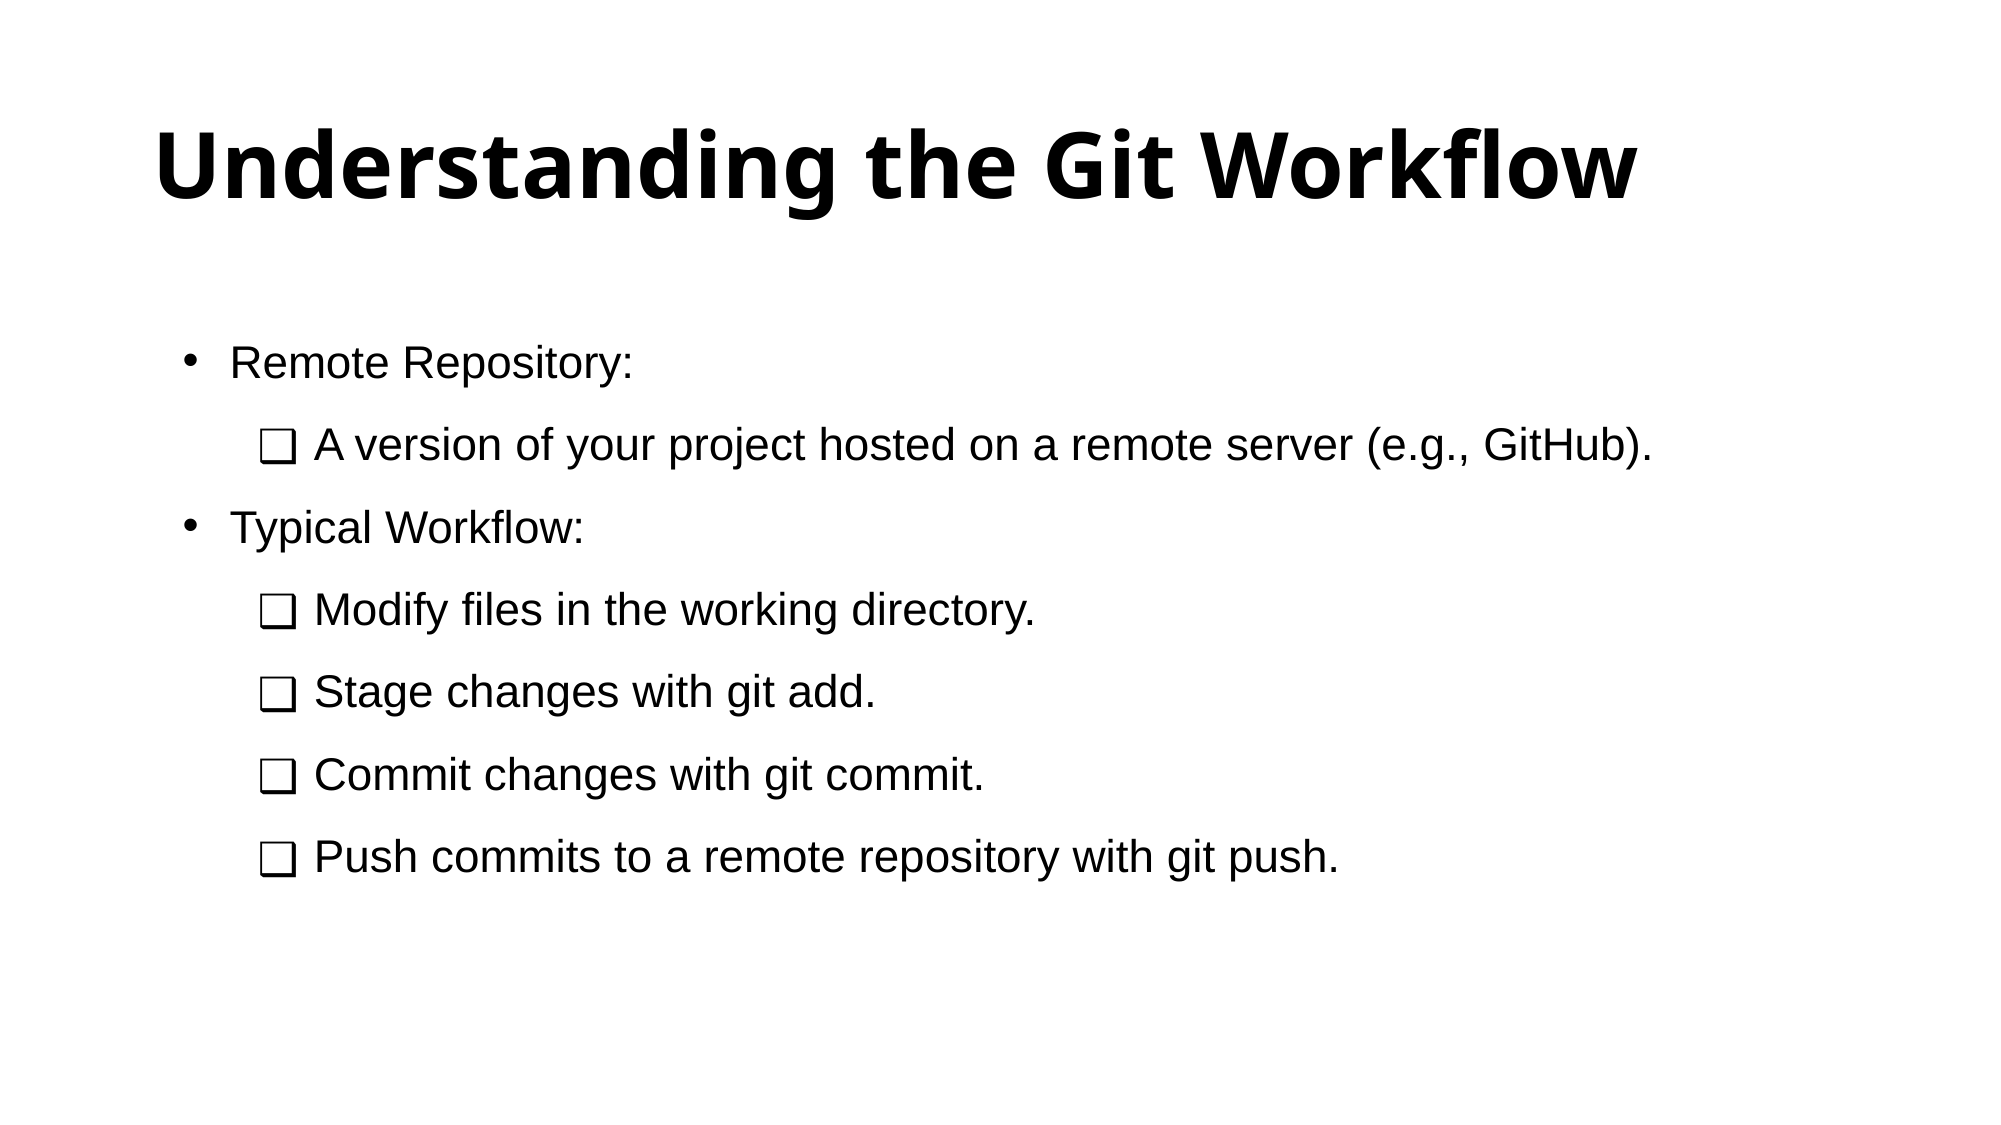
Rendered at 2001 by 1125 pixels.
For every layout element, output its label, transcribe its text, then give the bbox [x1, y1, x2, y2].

text_box Remote Repository: A version of your project hosted on a remote server (e.g., GitHub). Typical Workflow: Modify files in the working directory. Stage changes with git add. Commit changes with git commit. Push commits to a remote repository with git push. [167, 297, 1747, 890]
title Understanding the Git Workflow [137, 59, 1863, 278]
